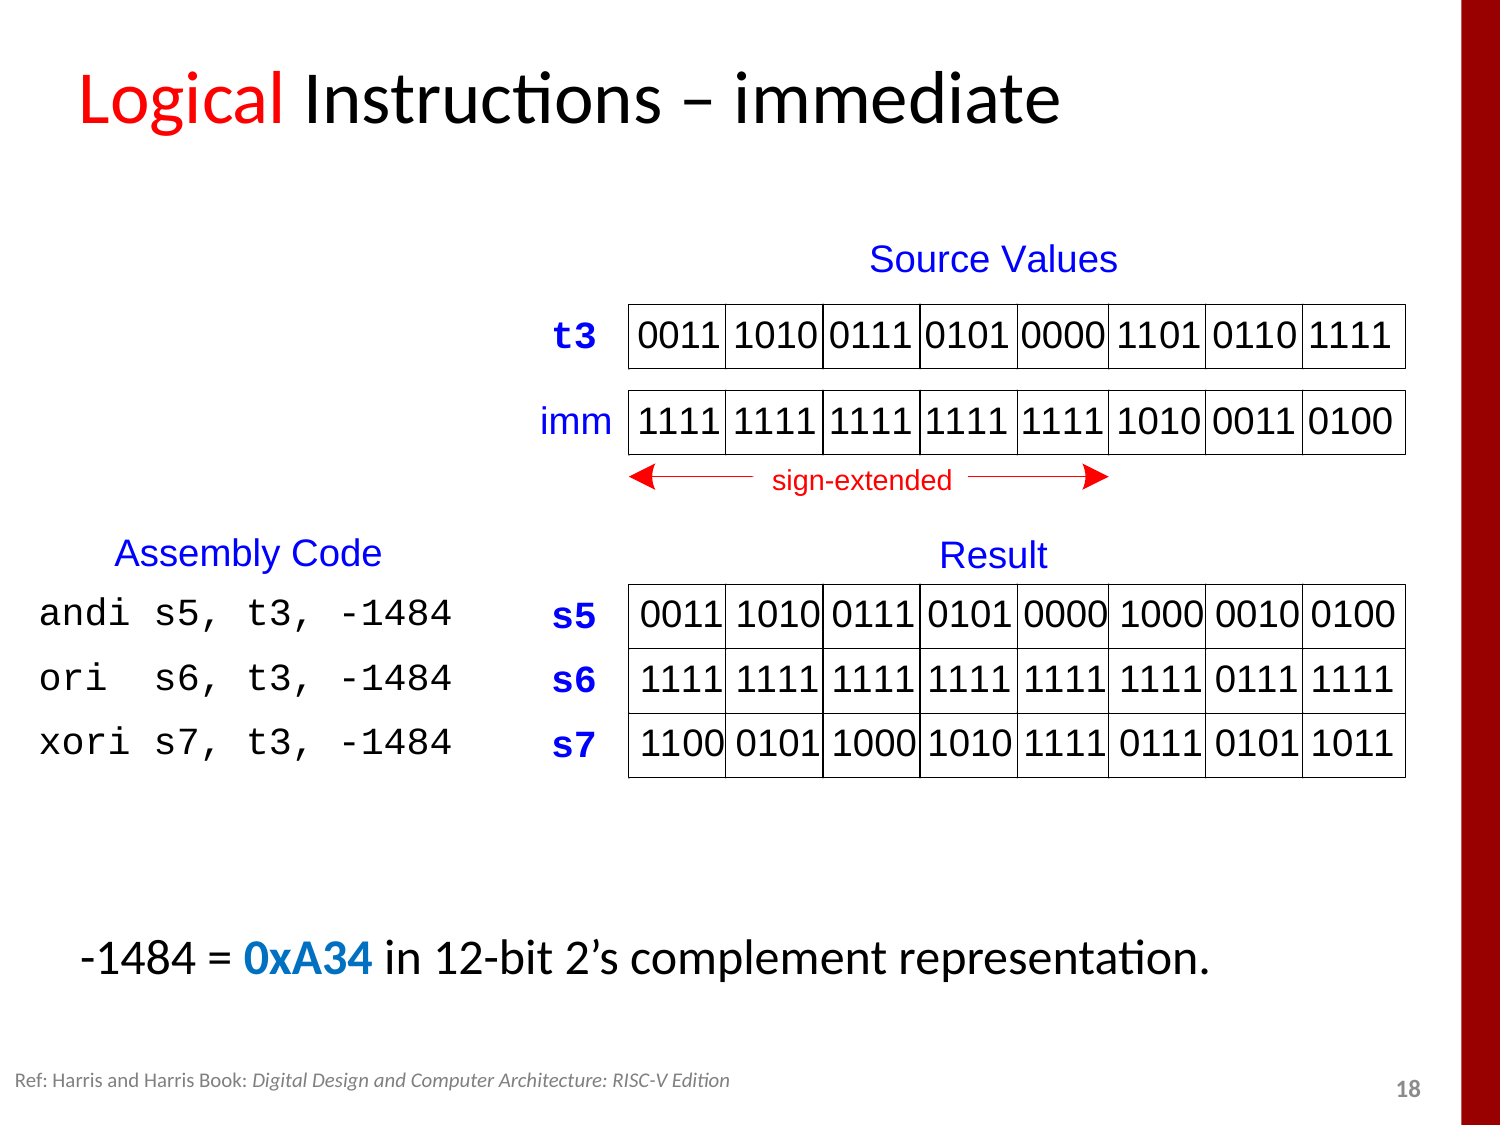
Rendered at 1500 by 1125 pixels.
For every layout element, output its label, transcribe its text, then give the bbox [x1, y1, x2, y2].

title Logical Instructions – immediate [63, 30, 1310, 157]
list -1484 = 0xA34 in 12-bit 2’s complement representation. [64, 916, 1361, 1033]
text_box Ref: Harris and Harris Book: Digital Design and Computer Architecture: RISC-V Edition [0, 1059, 969, 1099]
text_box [33, 226, 1412, 785]
